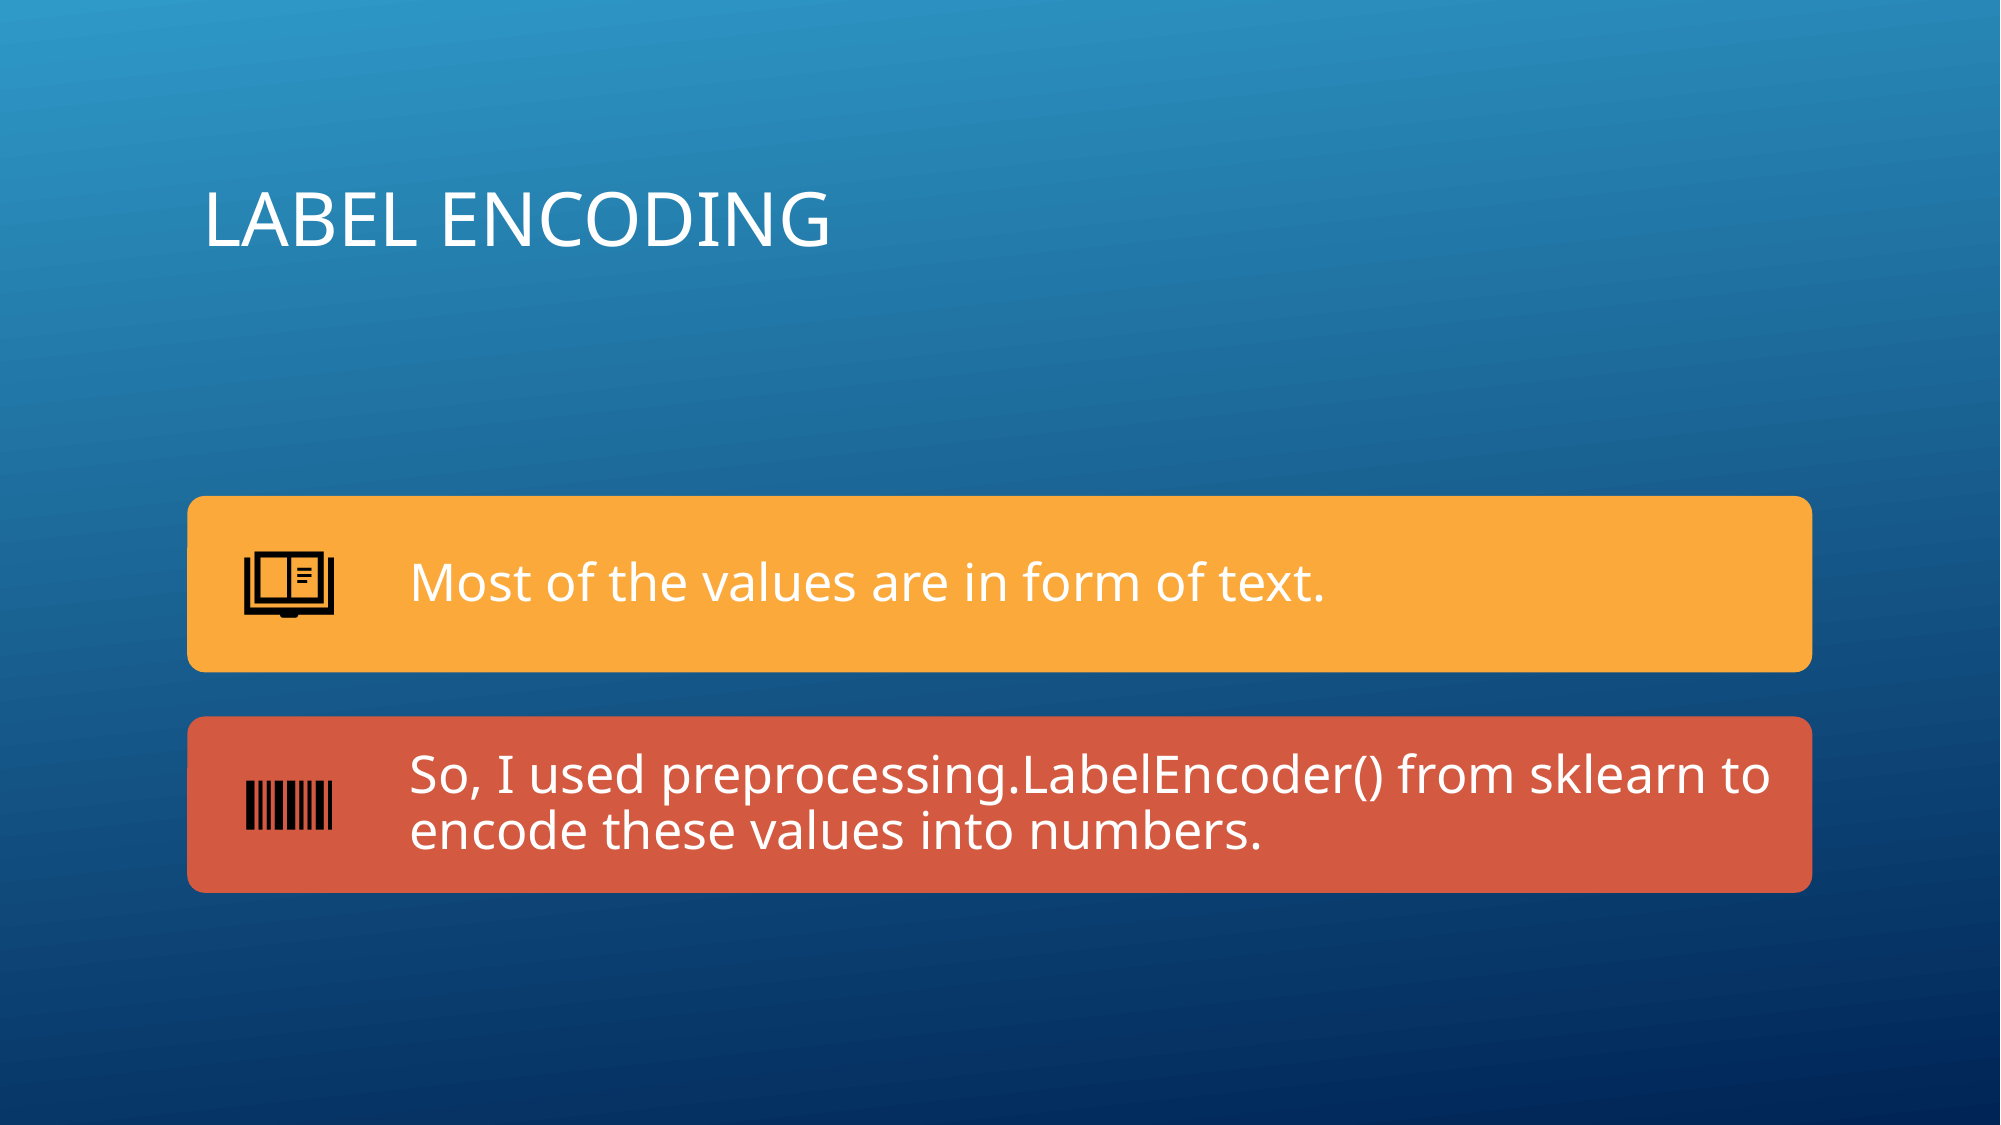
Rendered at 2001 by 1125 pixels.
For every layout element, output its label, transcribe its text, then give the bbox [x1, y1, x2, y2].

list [186, 400, 1813, 989]
title Label Encoding [187, 101, 1813, 344]
text_box [0, 0, 2000, 1125]
